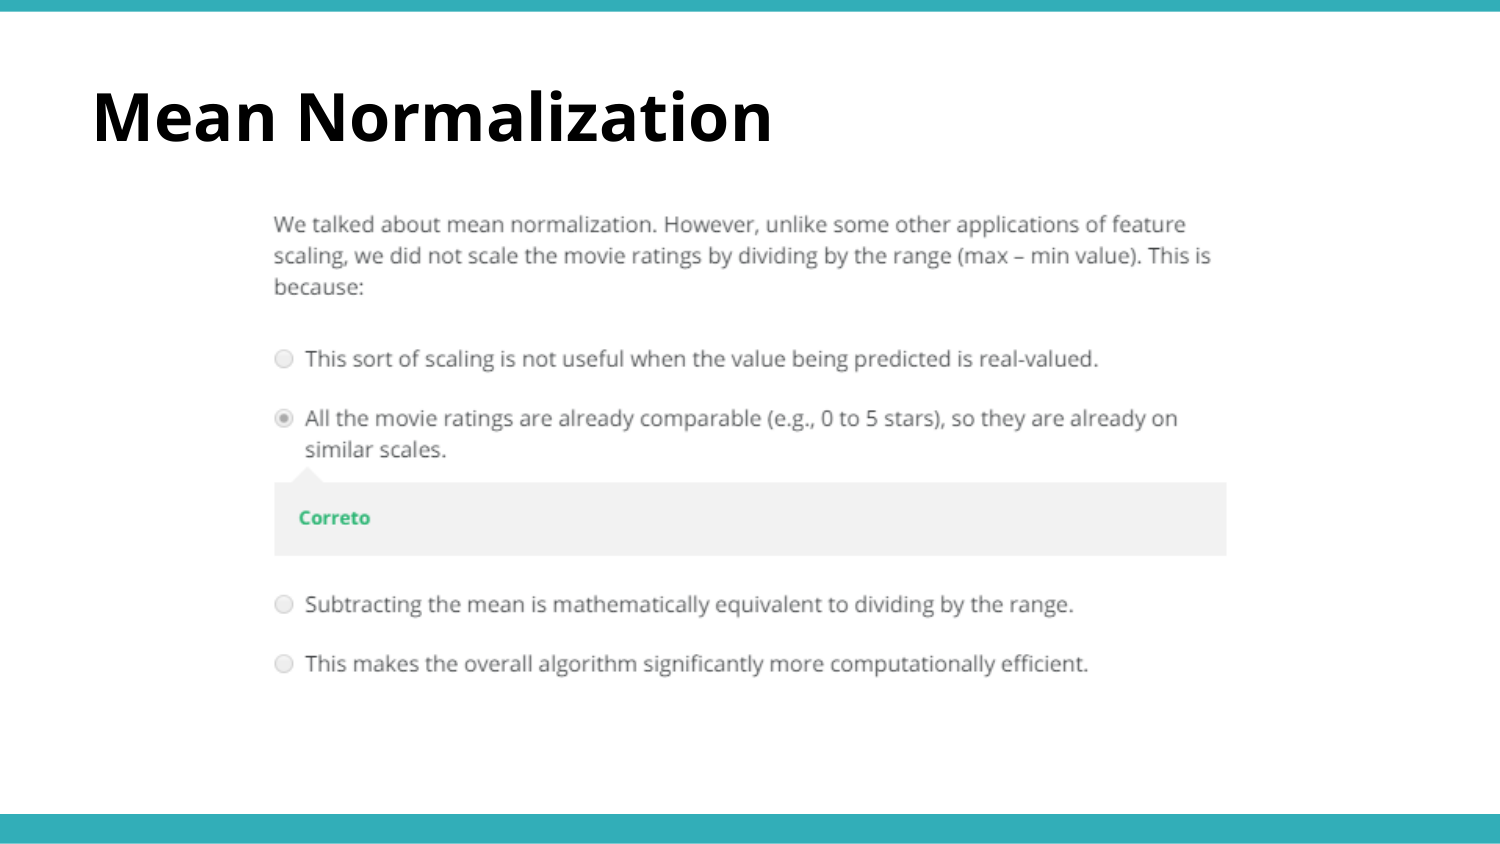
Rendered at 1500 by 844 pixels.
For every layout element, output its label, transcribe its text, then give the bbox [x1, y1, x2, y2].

picture [267, 208, 1233, 690]
text_box Mean Normalization [76, 67, 1105, 162]
